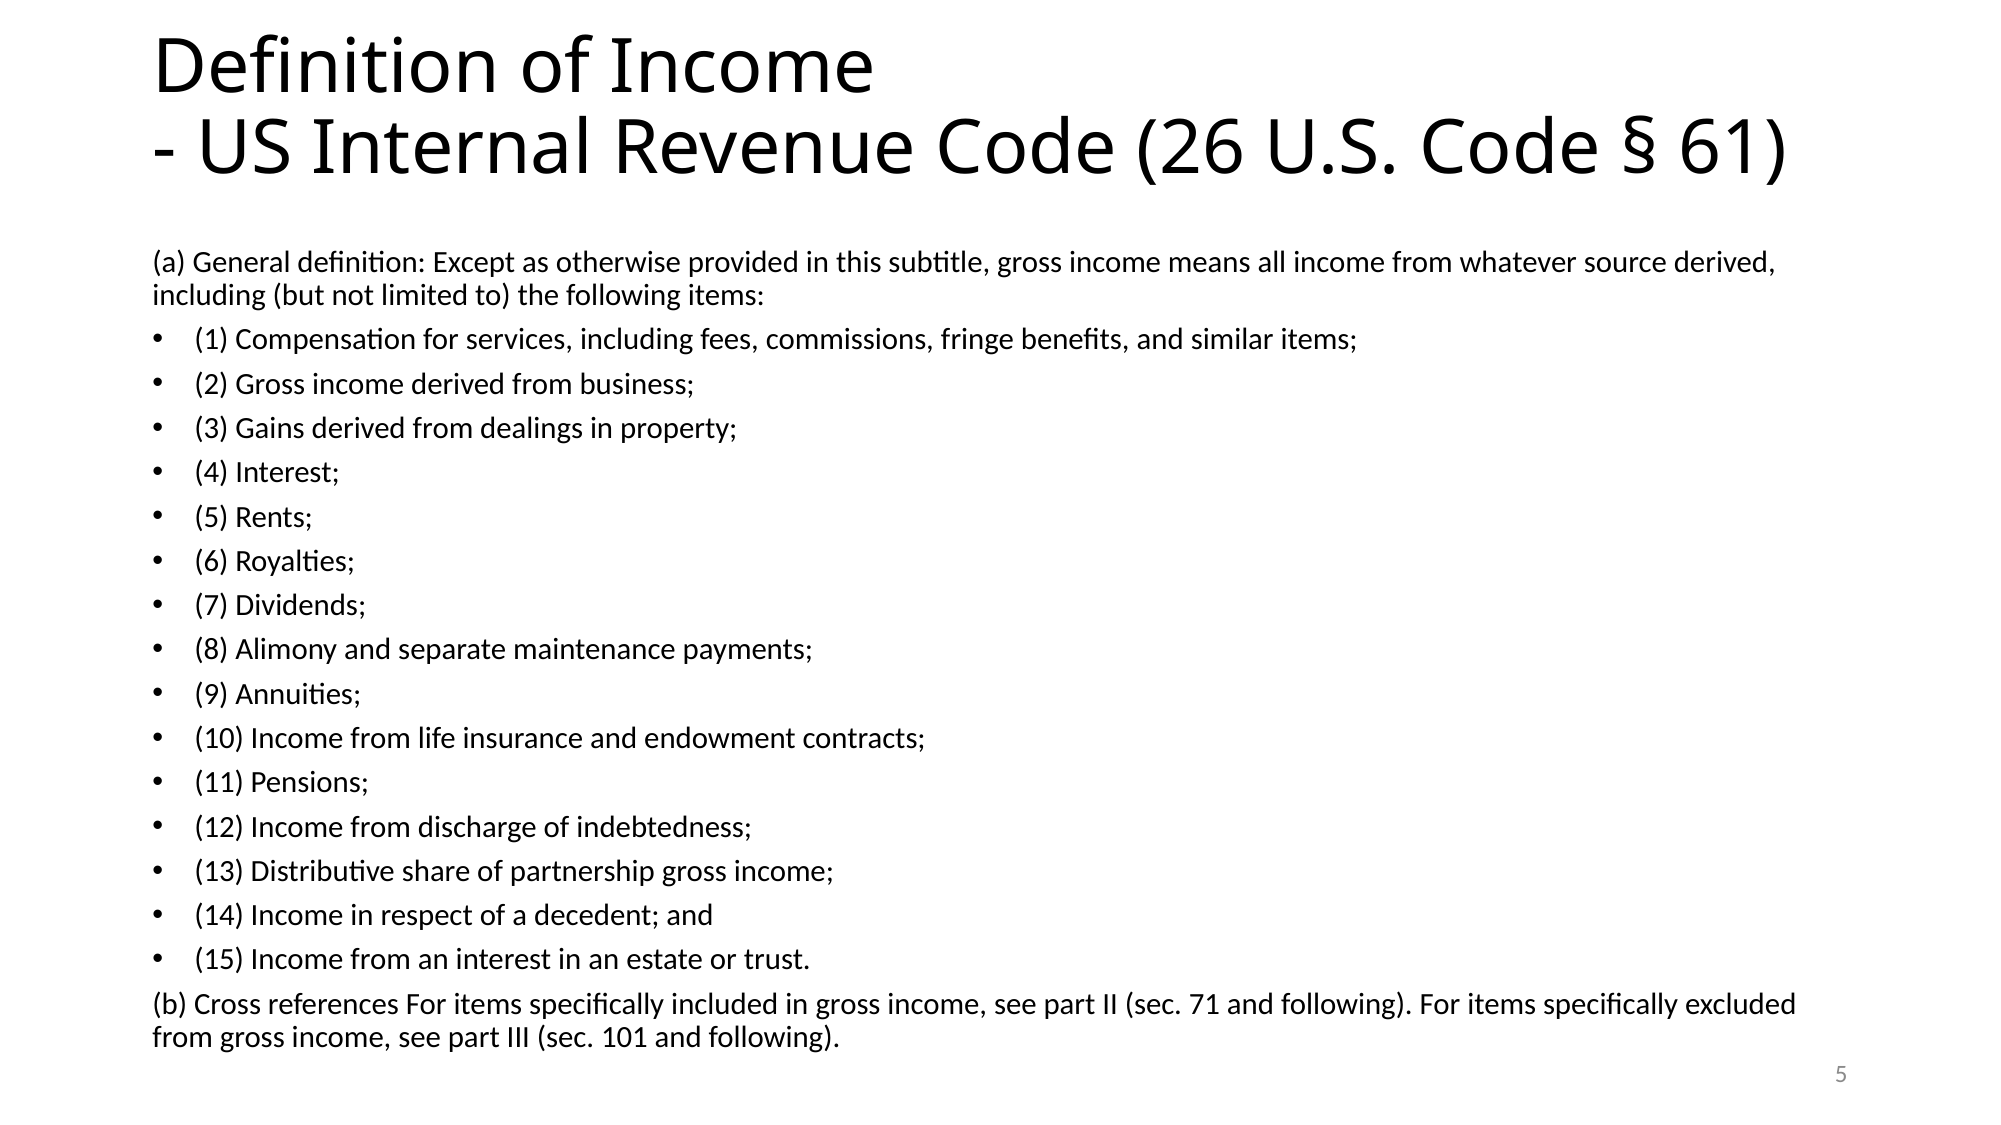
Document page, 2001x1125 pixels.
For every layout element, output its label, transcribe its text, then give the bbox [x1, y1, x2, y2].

list (a) General definition: Except as otherwise provided in this subtitle, gross income means all income from whatever source derived, including (but not limited to) the following items: (1) Compensation for services, including fees, commissions, fringe benefits, and similar items; (2) Gross income derived from business; (3) Gains derived from dealings in property; (4) Interest; (5) Rents; (6) Royalties; (7) Dividends; (8) Alimony and separate maintenance payments; (9) Annuities; (10) Income from life insurance and endowment contracts; (11) Pensions; (12) Income from discharge of indebtedness; (13) Distributive share of partnership gross income; (14) Income in respect of a decedent; and (15) Income from an interest in an estate or trust. (b) Cross references For items specifically included in gross income, see part II (sec. 71 and following). For items specifically excluded from gross income, see part III (sec. 101 and following). [137, 238, 1863, 1066]
title Definition of Income - US Internal Revenue Code (26 U.S. Code § 61) [137, 0, 1863, 218]
slide_number 5 [1412, 1042, 1863, 1103]
